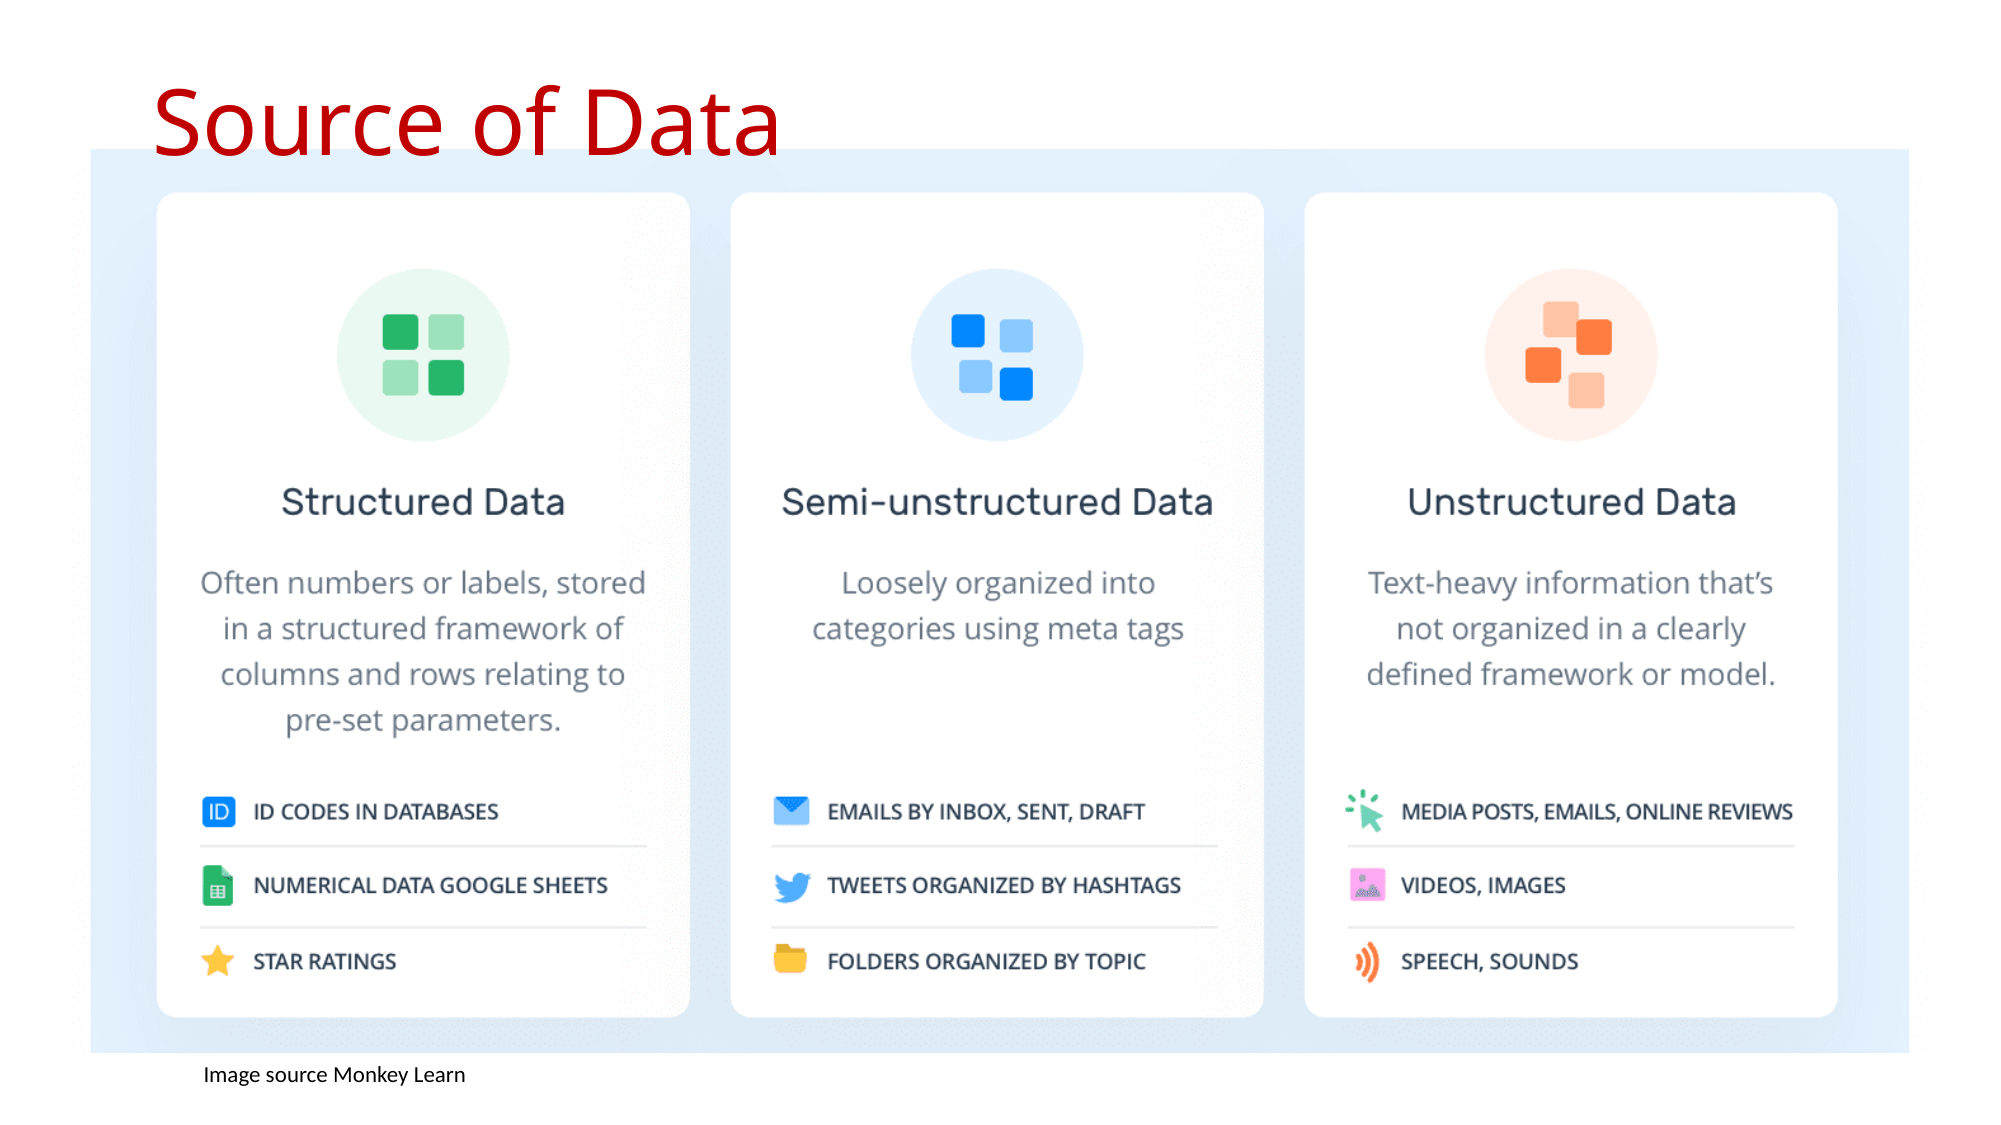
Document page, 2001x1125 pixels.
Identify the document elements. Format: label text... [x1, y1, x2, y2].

picture [68, 149, 1932, 1053]
title Source of Data [137, 38, 1863, 149]
text_box Image source Monkey Learn [188, 1052, 482, 1095]
